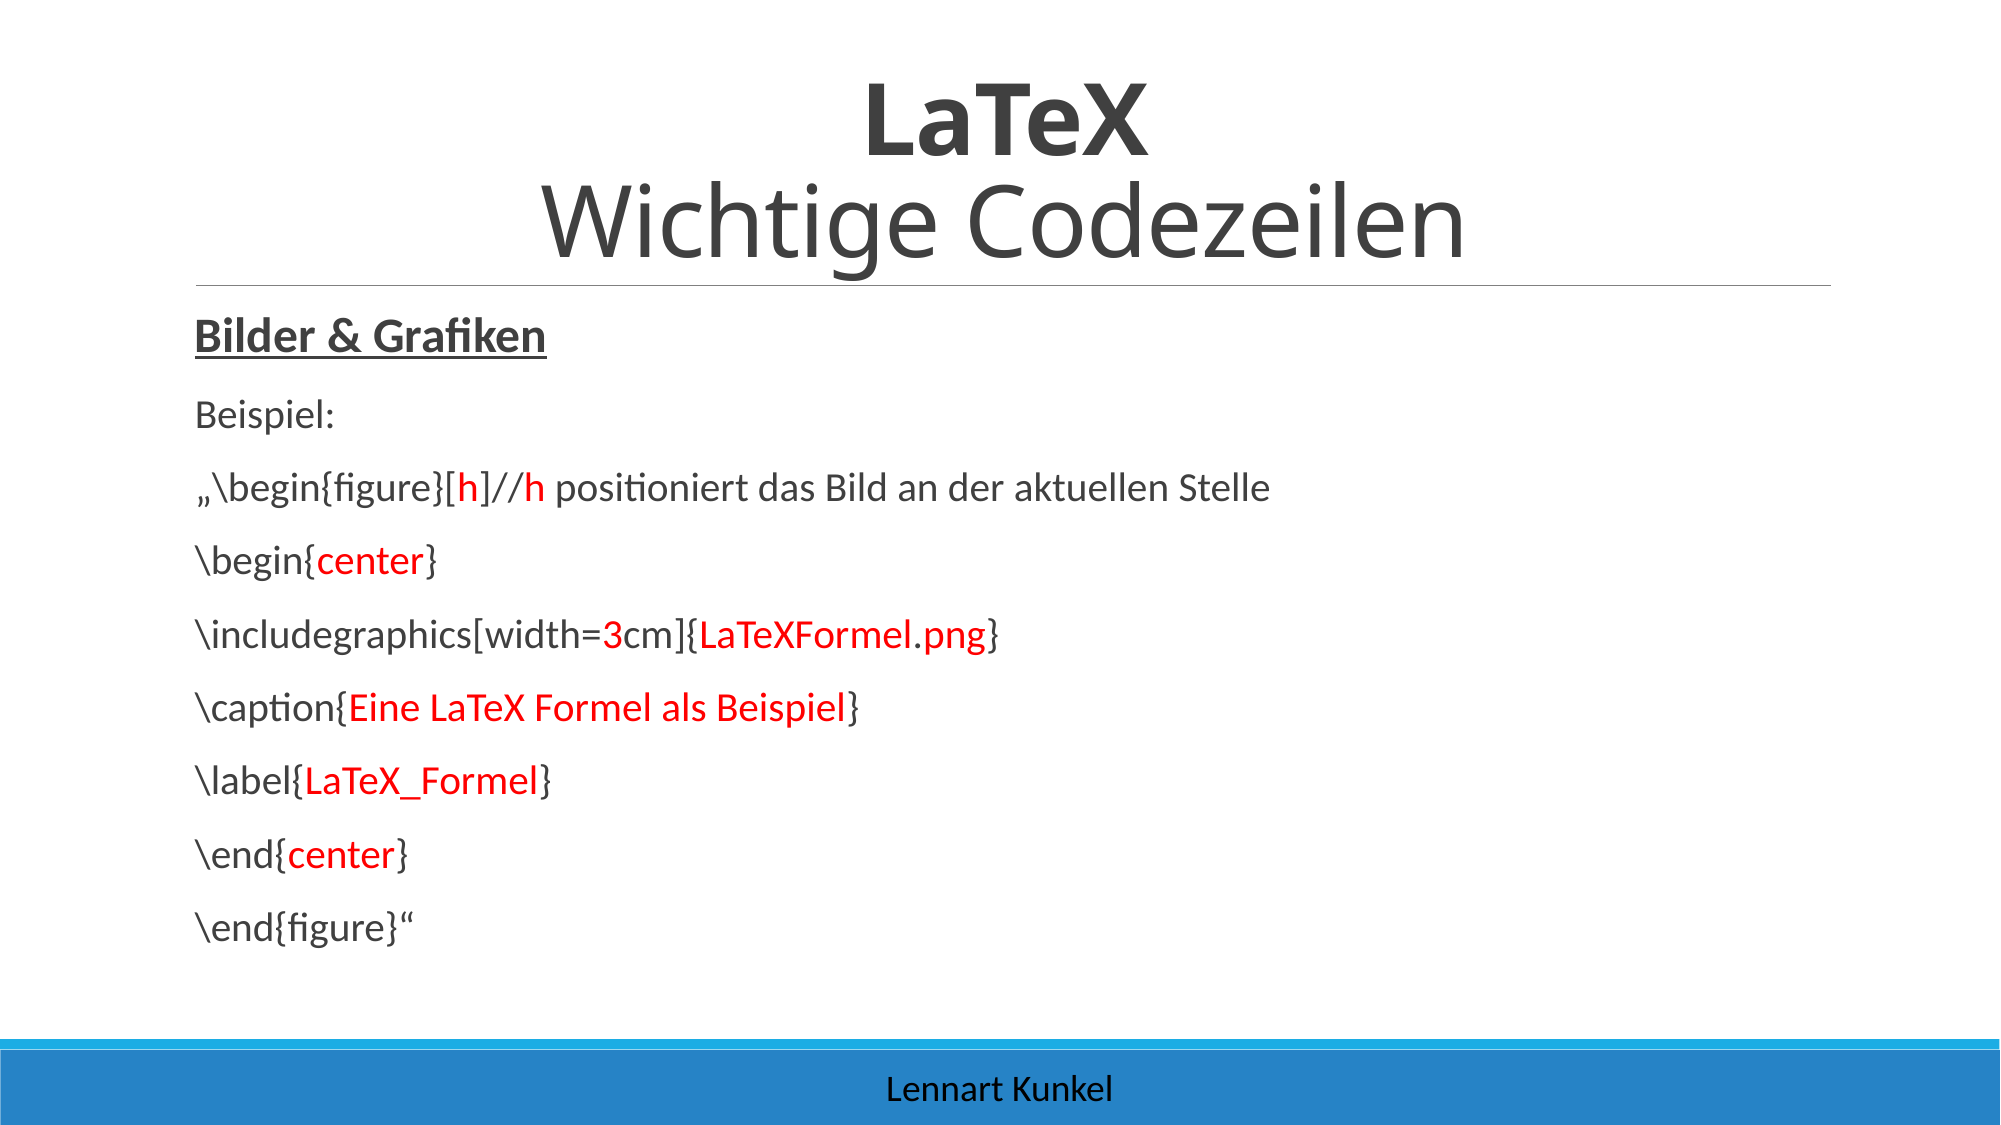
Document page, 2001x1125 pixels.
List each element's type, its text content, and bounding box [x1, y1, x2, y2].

text_box Lennart Kunkel [378, 1056, 1622, 1117]
list Bilder & Grafiken Beispiel: „\begin{figure}[h] //h positioniert das Bild an der aktuellen Stelle \begin{center} \includegraphics[width=3cm]{LaTeXFormel.png} \caption{Eine LaTeX Formel als Beispiel} \label{LaTeX_Formel} \end{center} \end{figure}“ [180, 302, 1830, 963]
title LaTeX Wichtige Codezeilen [180, 47, 1830, 285]
